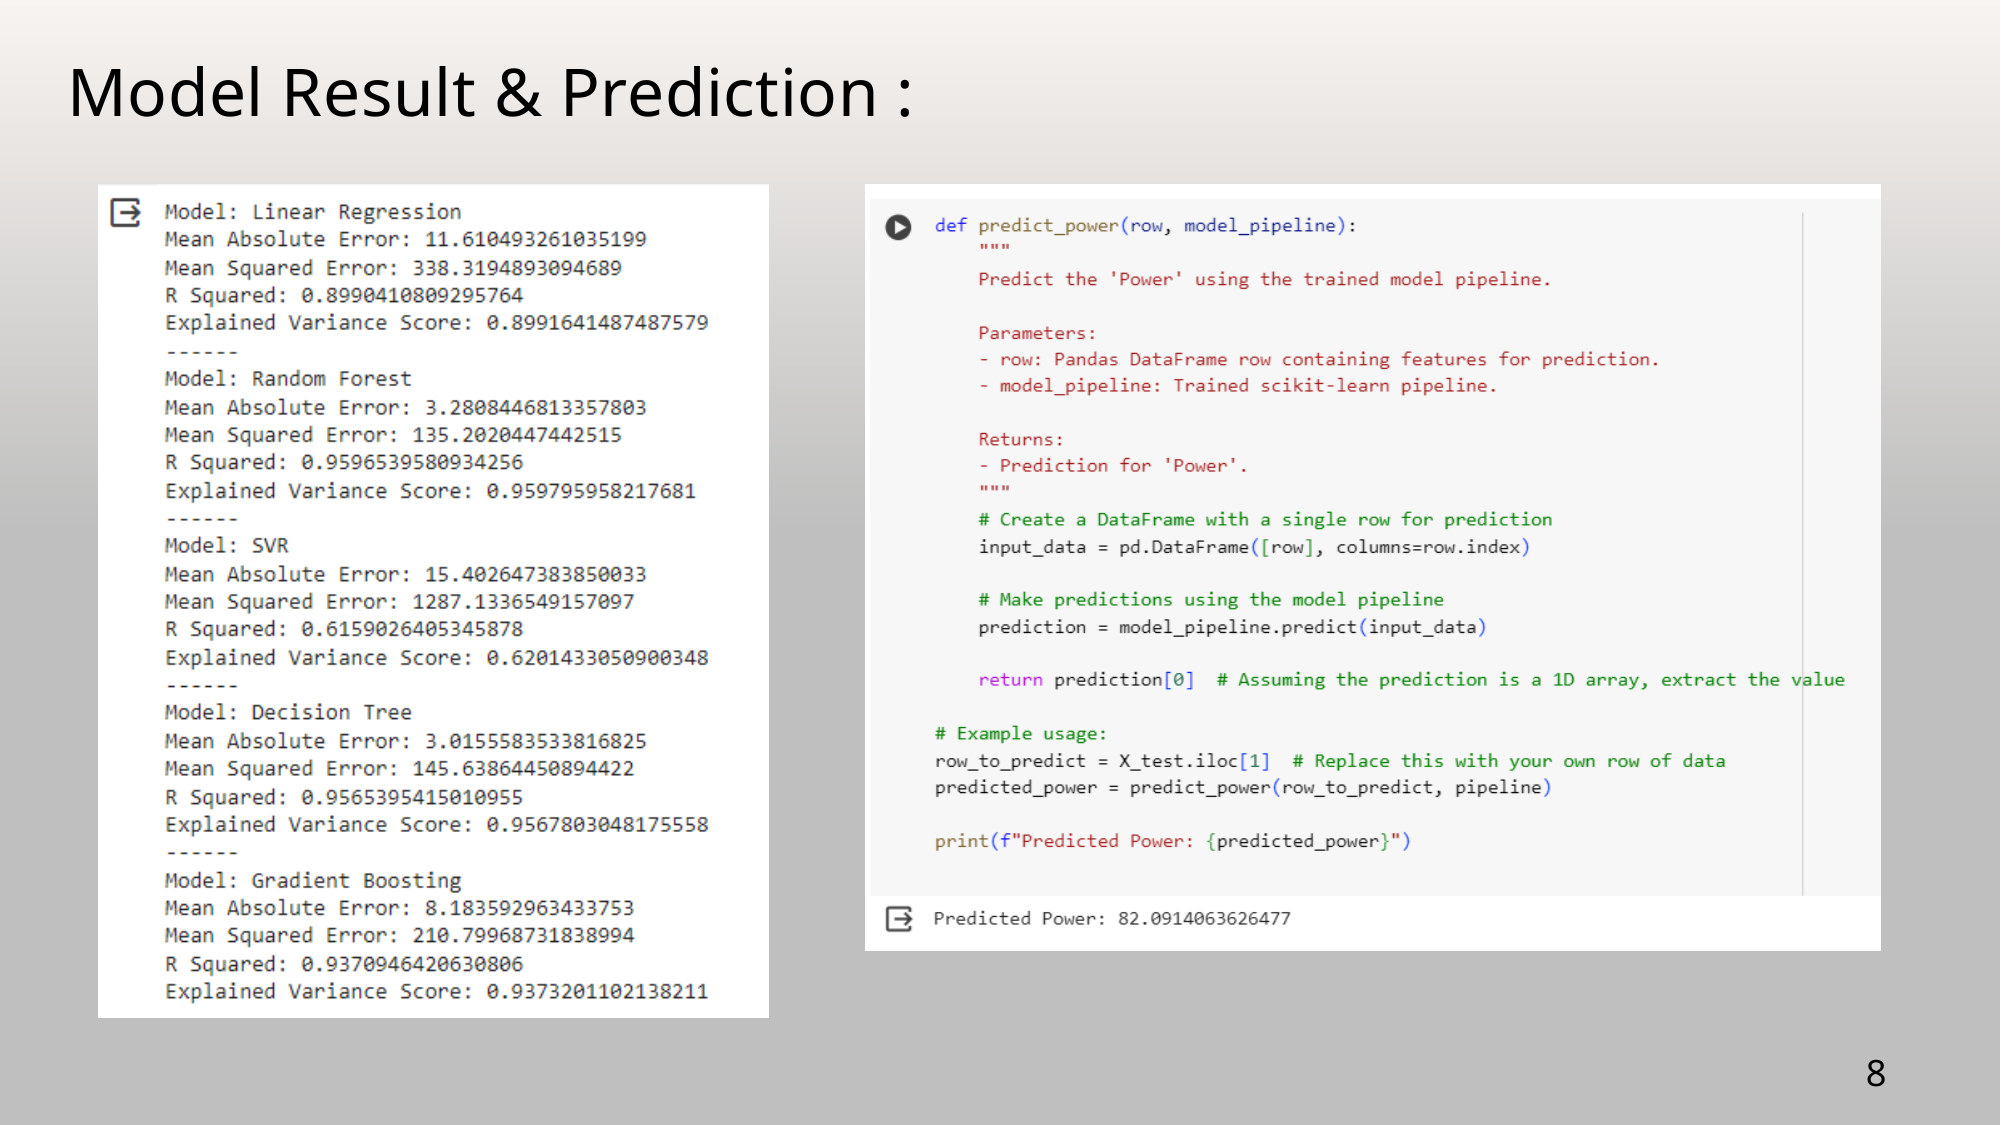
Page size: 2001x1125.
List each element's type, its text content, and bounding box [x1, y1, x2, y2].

picture [98, 184, 769, 1018]
slide_number 8 [1791, 1042, 1902, 1103]
picture [865, 183, 1881, 951]
title Model Result & Prediction : [52, 43, 935, 185]
